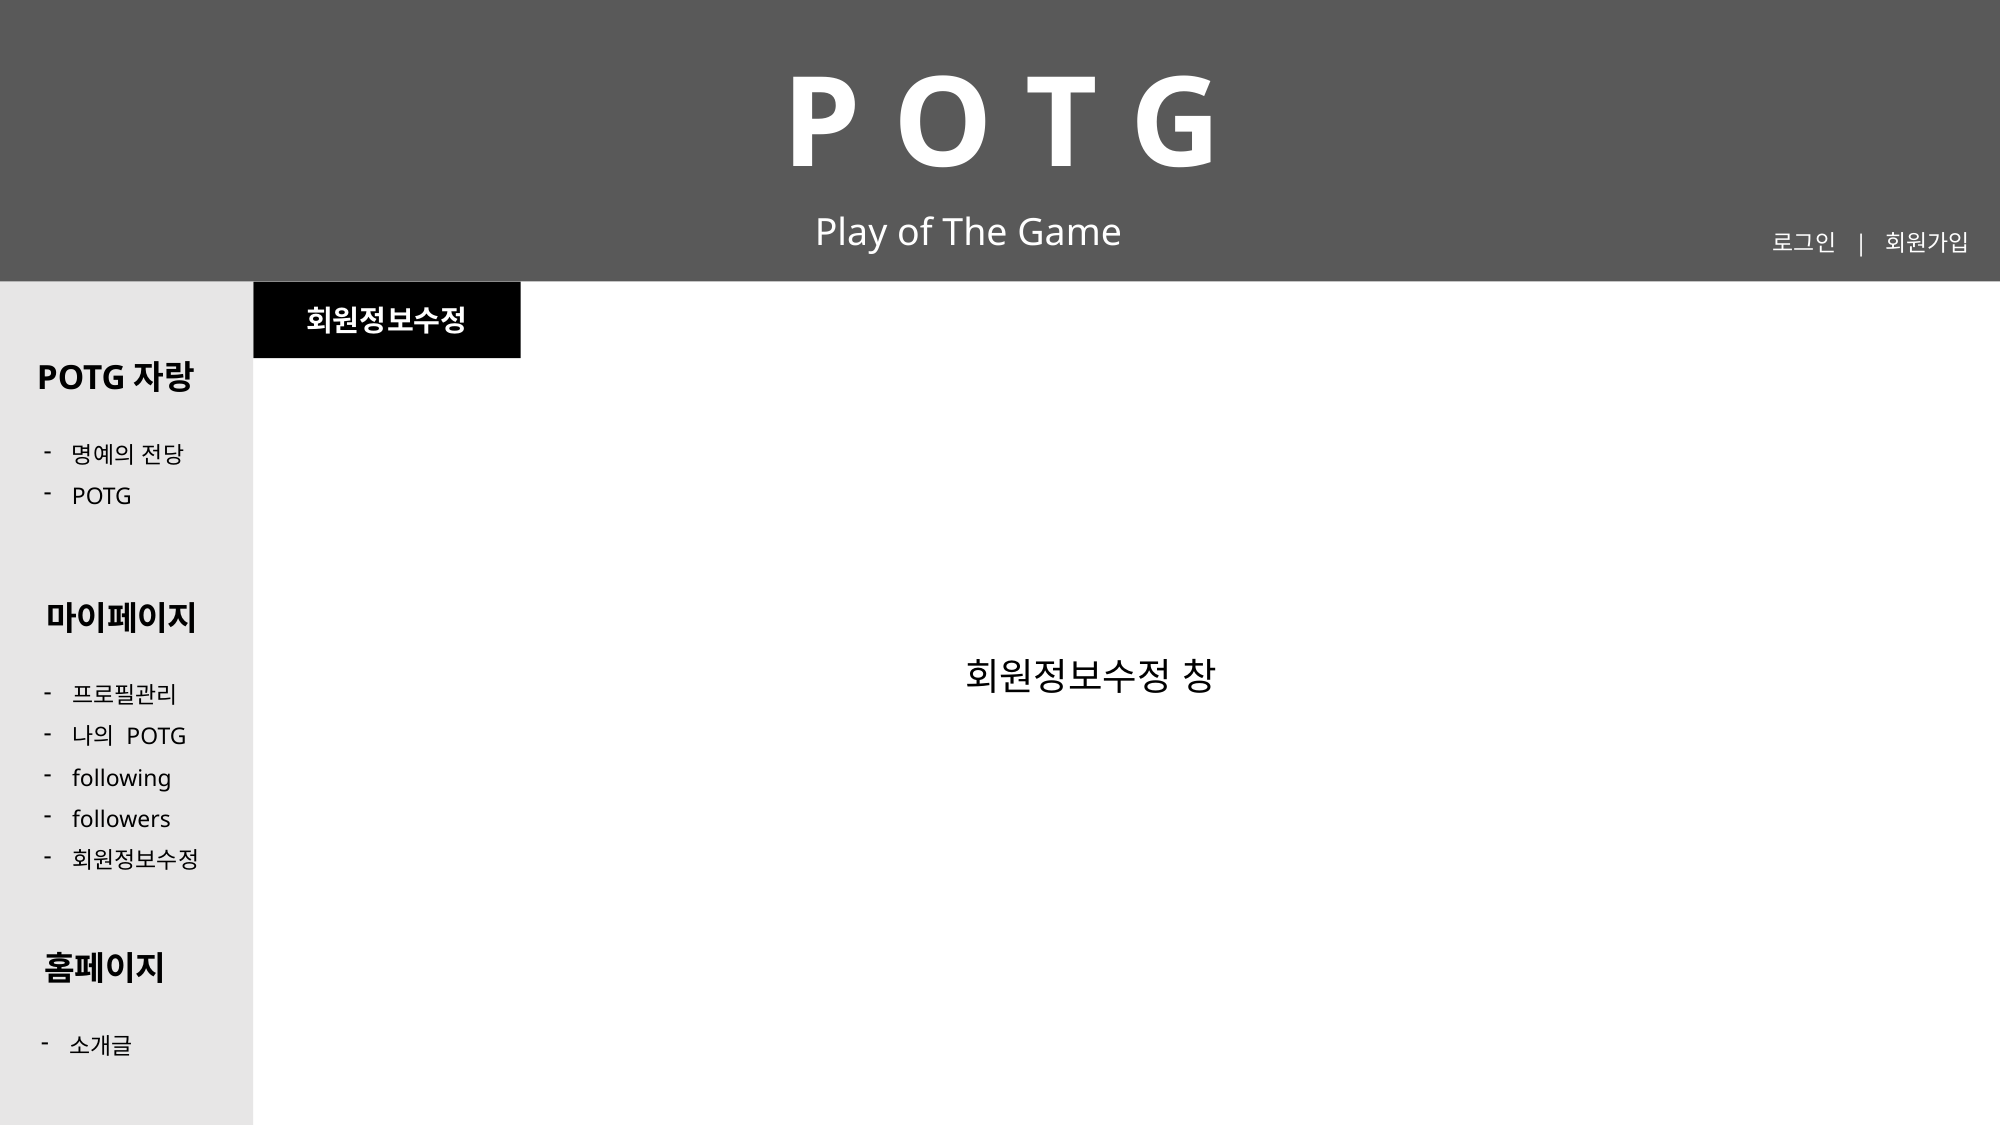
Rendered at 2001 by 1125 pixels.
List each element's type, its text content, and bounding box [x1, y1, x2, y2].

text_box [0, 0, 2000, 282]
text_box 마이페이지 [31, 589, 214, 645]
text_box 회원정보수정 [254, 282, 522, 359]
text_box [0, 282, 254, 1125]
text_box Play of The Game [800, 200, 1200, 261]
text_box 프로필관리 나의 POTG following followers 회원정보수정 [29, 659, 215, 881]
text_box 소개글 [26, 1010, 148, 1067]
text_box 홈페이지 [29, 940, 182, 995]
text_box 명예의 전당 POTG [29, 419, 200, 517]
text_box 로그인 | 회원가입 [1757, 221, 1998, 264]
text_box 회원정보수정 창 [950, 645, 1232, 705]
text_box POTG자랑 [22, 349, 210, 404]
text_box P O T G [749, 34, 1255, 199]
